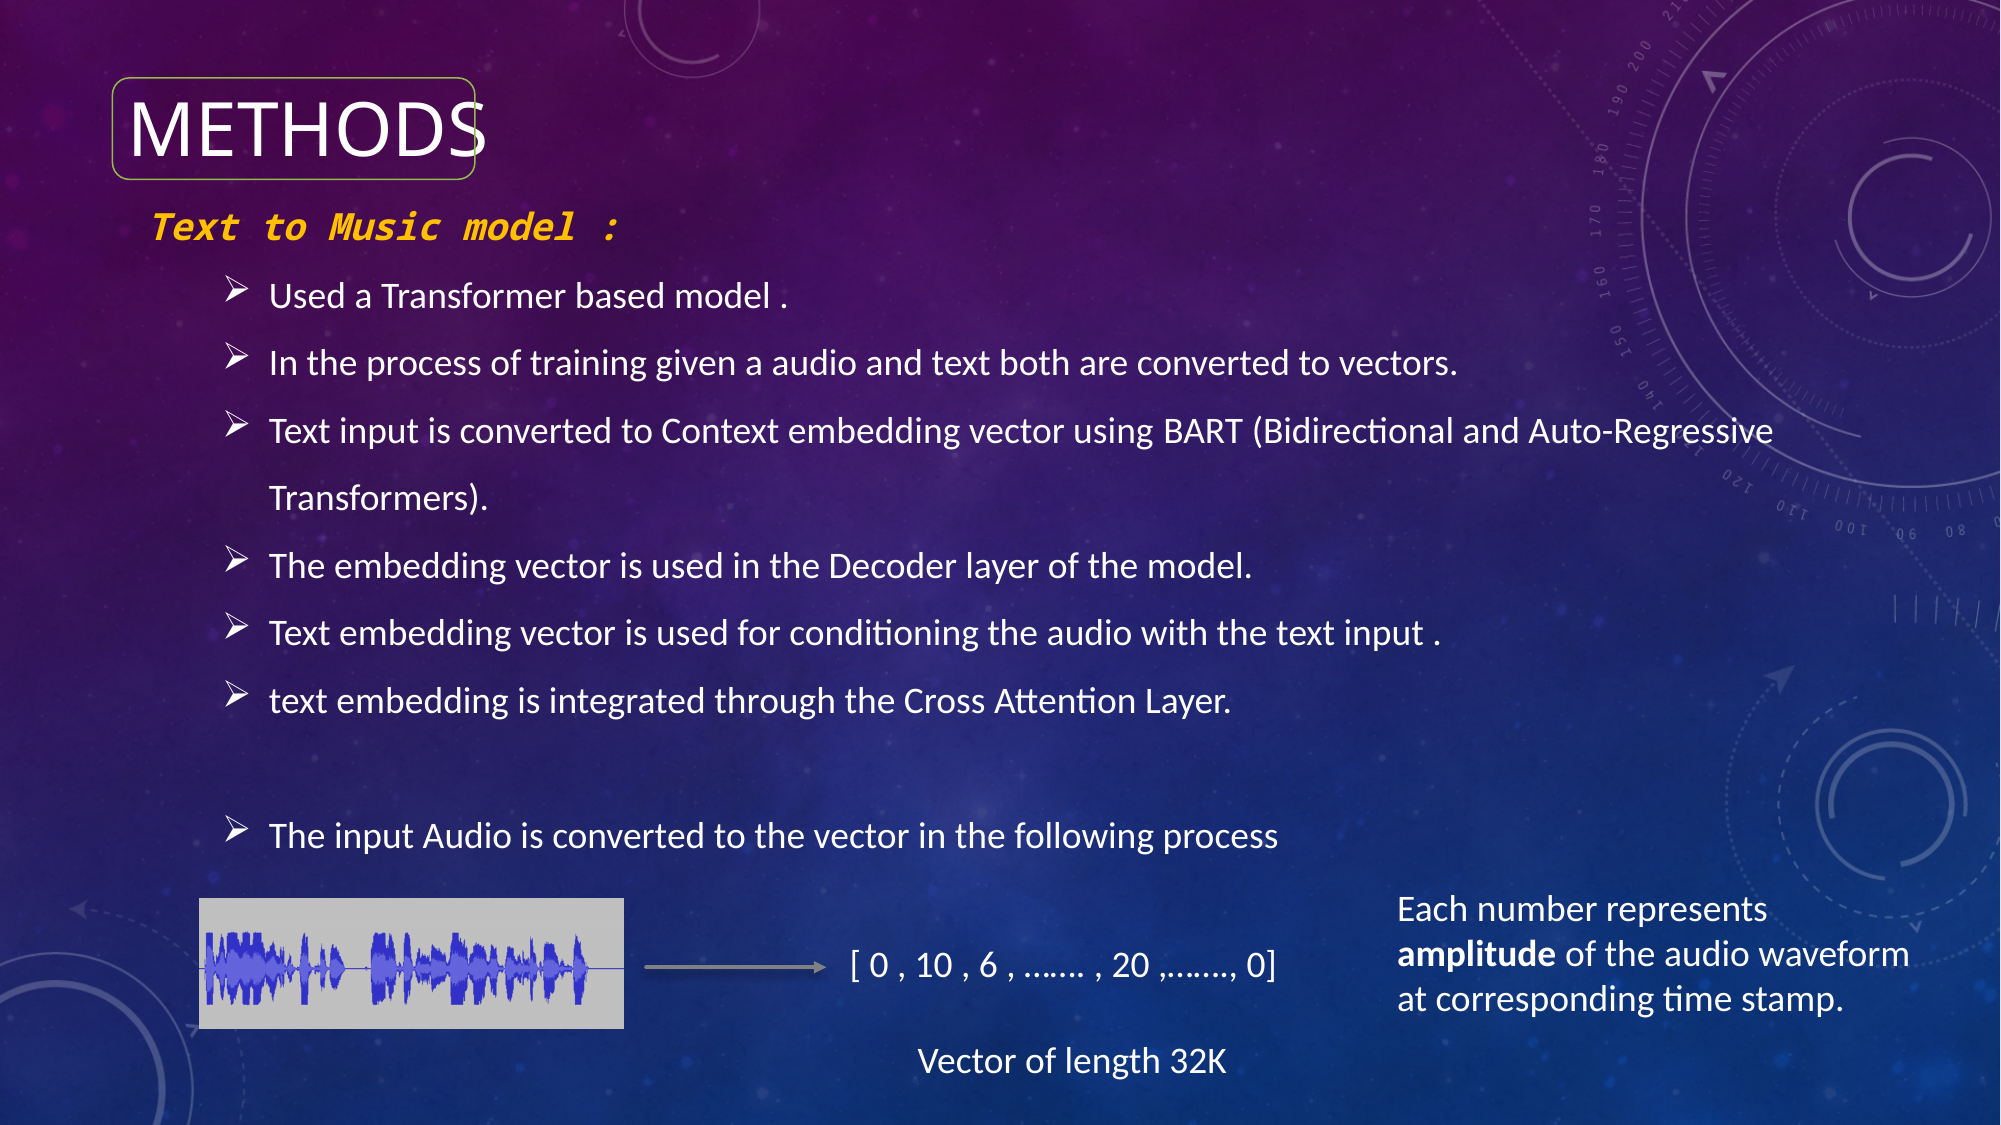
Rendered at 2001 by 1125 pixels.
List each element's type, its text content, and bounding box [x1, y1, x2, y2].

text_box Each number represents amplitude of the audio waveform at corresponding time stamp. [1382, 876, 1942, 1027]
text_box [112, 77, 475, 180]
text_box [ 0 , 10 , 6 , ……. , 20 ,……., 0] [826, 932, 1382, 993]
title Methods [112, 60, 1775, 193]
picture [0, 0, 2001, 1125]
text_box Text to Music model : Used a Transformer based model . In the process of training given a audio and text both are converted to vectors. Text input is converted to Context embedding vector using BART (Bidirectional and Auto-Regressive Transformers). The embedding vector is used in the Decoder layer of the model. Text embedding vector is used for conditioning the audio with the text input . text embedding is integrated through the Cross Attention Layer. The input Audio is converted to the vector in the following process [132, 195, 1942, 931]
text_box Vector of length 32K [902, 1028, 1290, 1088]
